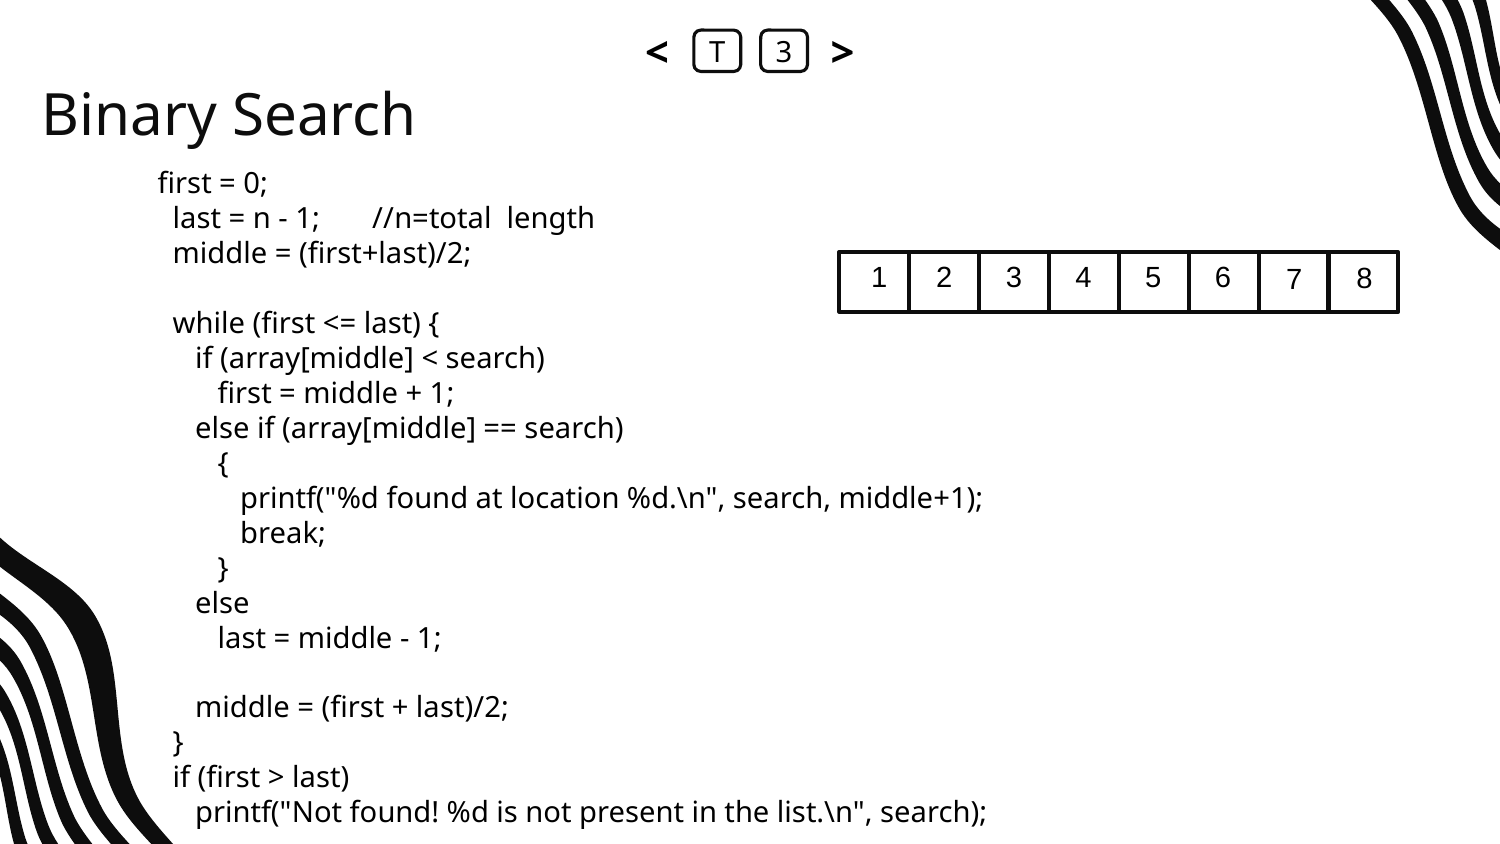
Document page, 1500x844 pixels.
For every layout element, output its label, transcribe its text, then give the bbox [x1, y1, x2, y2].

text_box [837, 250, 911, 314]
text_box 5 [1130, 250, 1177, 301]
text_box [981, 250, 1051, 314]
text_box < [633, 30, 681, 71]
text_box 6 [1200, 250, 1247, 301]
text_box [1326, 250, 1400, 314]
text_box 7 [1271, 252, 1318, 303]
text_box first = 0; last = n - 1; //n=total length middle = (first+last)/2; while (first <= last) { if (array[middle] < search) first = middle + 1; else if (array[middle] == search) { printf("%d found at location %d.\n", search, middle+1); break; } else last = middle - 1; middle = (first + last)/2; } if (first > last) printf("Not found! %d is not present in the list.\n", search); [135, 157, 1097, 836]
text_box 4 [1060, 250, 1107, 301]
text_box 1 [856, 250, 903, 301]
text_box [1191, 250, 1257, 314]
text_box [1051, 250, 1121, 314]
text_box 8 [1341, 251, 1388, 302]
text_box 2 [921, 250, 968, 301]
text_box > [819, 30, 867, 71]
text_box [911, 250, 981, 314]
text_box [1257, 250, 1326, 314]
title Binary Search [26, 71, 1241, 166]
text_box 3 [991, 250, 1037, 301]
text_box T [693, 30, 741, 71]
text_box 3 [760, 30, 808, 71]
text_box [1121, 250, 1191, 314]
